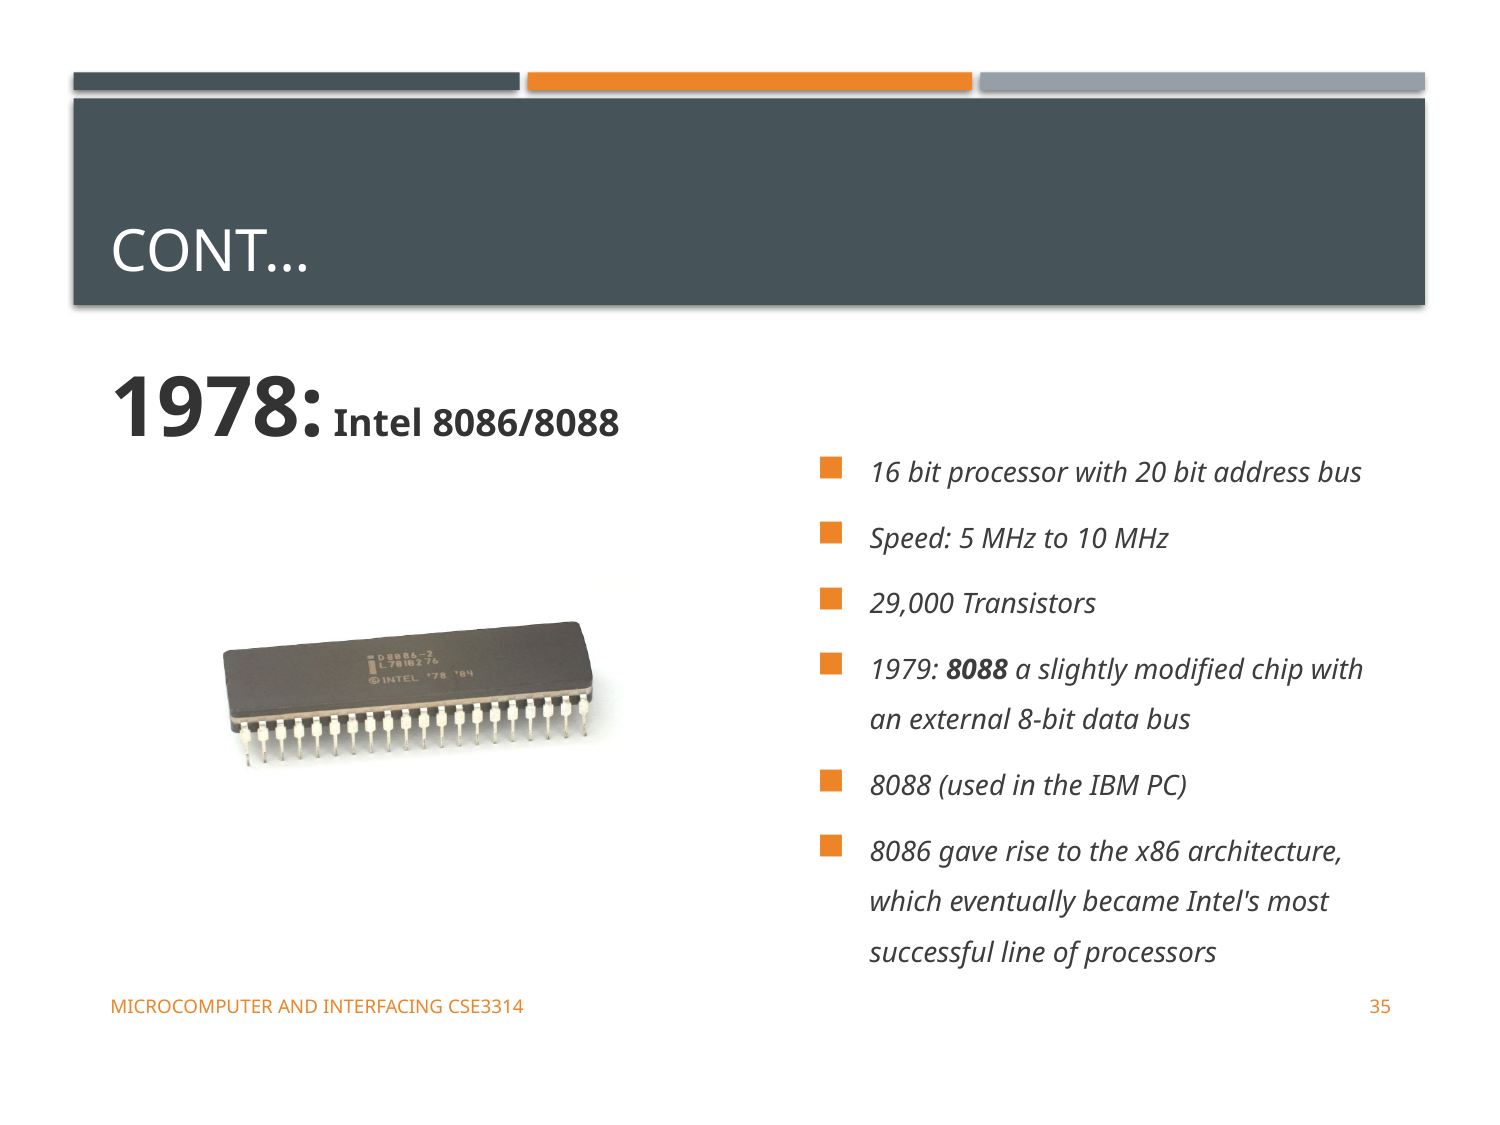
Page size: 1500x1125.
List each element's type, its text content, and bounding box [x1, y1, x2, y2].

list 16 bit processor with 20 bit address bus Speed: 5 MHz to 10 MHz 29,000 Transistors 1979: 8088 a slightly modified chip with an external 8-bit data bus 8088 (used in the IBM PC) 8086 gave rise to the x86 architecture, which eventually became Intel's most successful line of processors [805, 380, 1406, 977]
slide_number 35 [1279, 977, 1406, 1037]
footer Microcomputer and Interfacing CSE3314 [95, 976, 895, 1037]
picture [177, 576, 640, 814]
text_box 1978: Intel 8086/8088 [95, 346, 1255, 461]
title Cont… [95, 112, 1406, 291]
